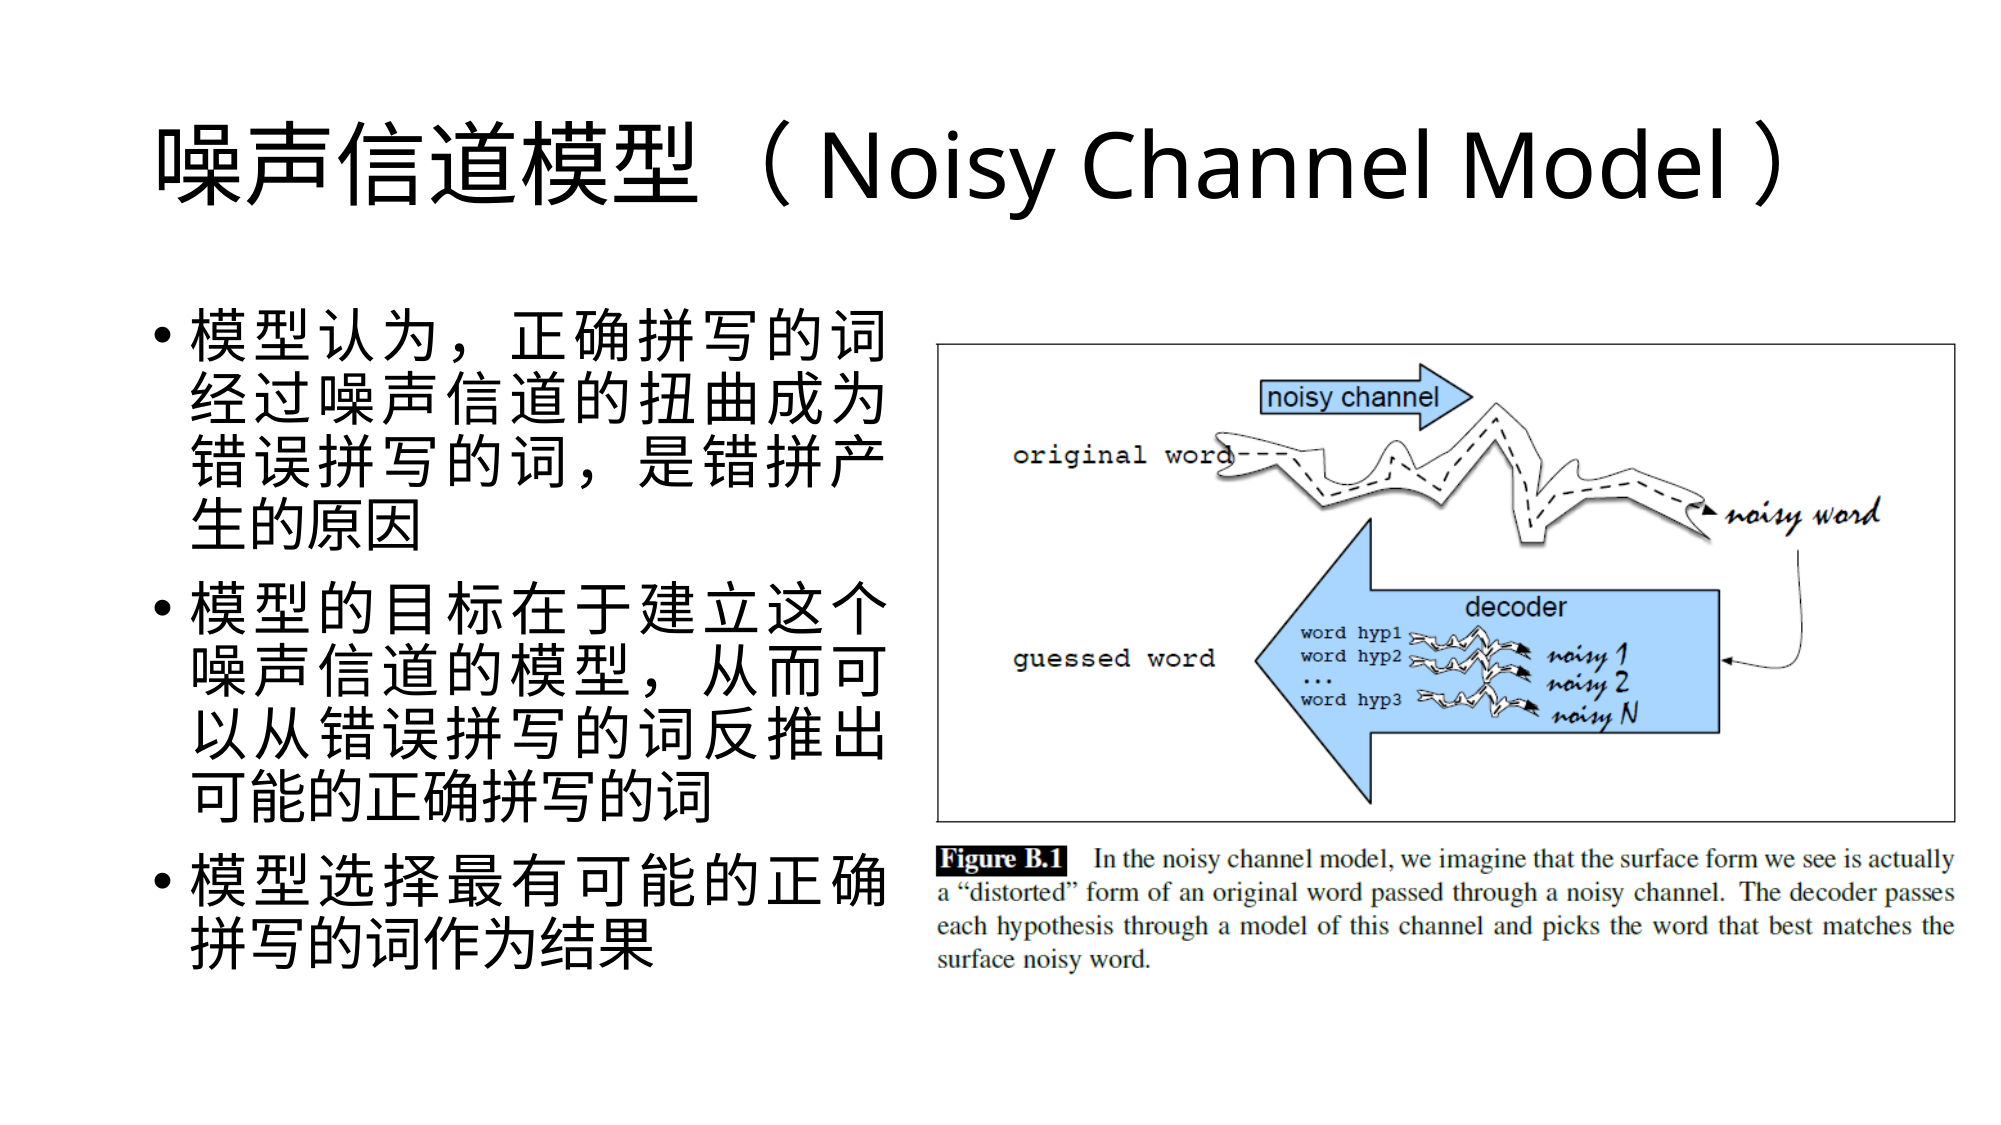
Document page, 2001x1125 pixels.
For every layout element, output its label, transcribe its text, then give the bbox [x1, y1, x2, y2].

title 噪声信道模型（Noisy Channel Model） [137, 59, 1863, 278]
list 模型认为，正确拼写的词经过噪声信道的扭曲成为错误拼写的词，是错拼产生的原因 模型的目标在于建立这个噪声信道的模型，从而可以从错误拼写的词反推出可能的正确拼写的词 模型选择最有可能的正确拼写的词作为结果 [137, 299, 904, 1014]
picture [931, 336, 1962, 977]
